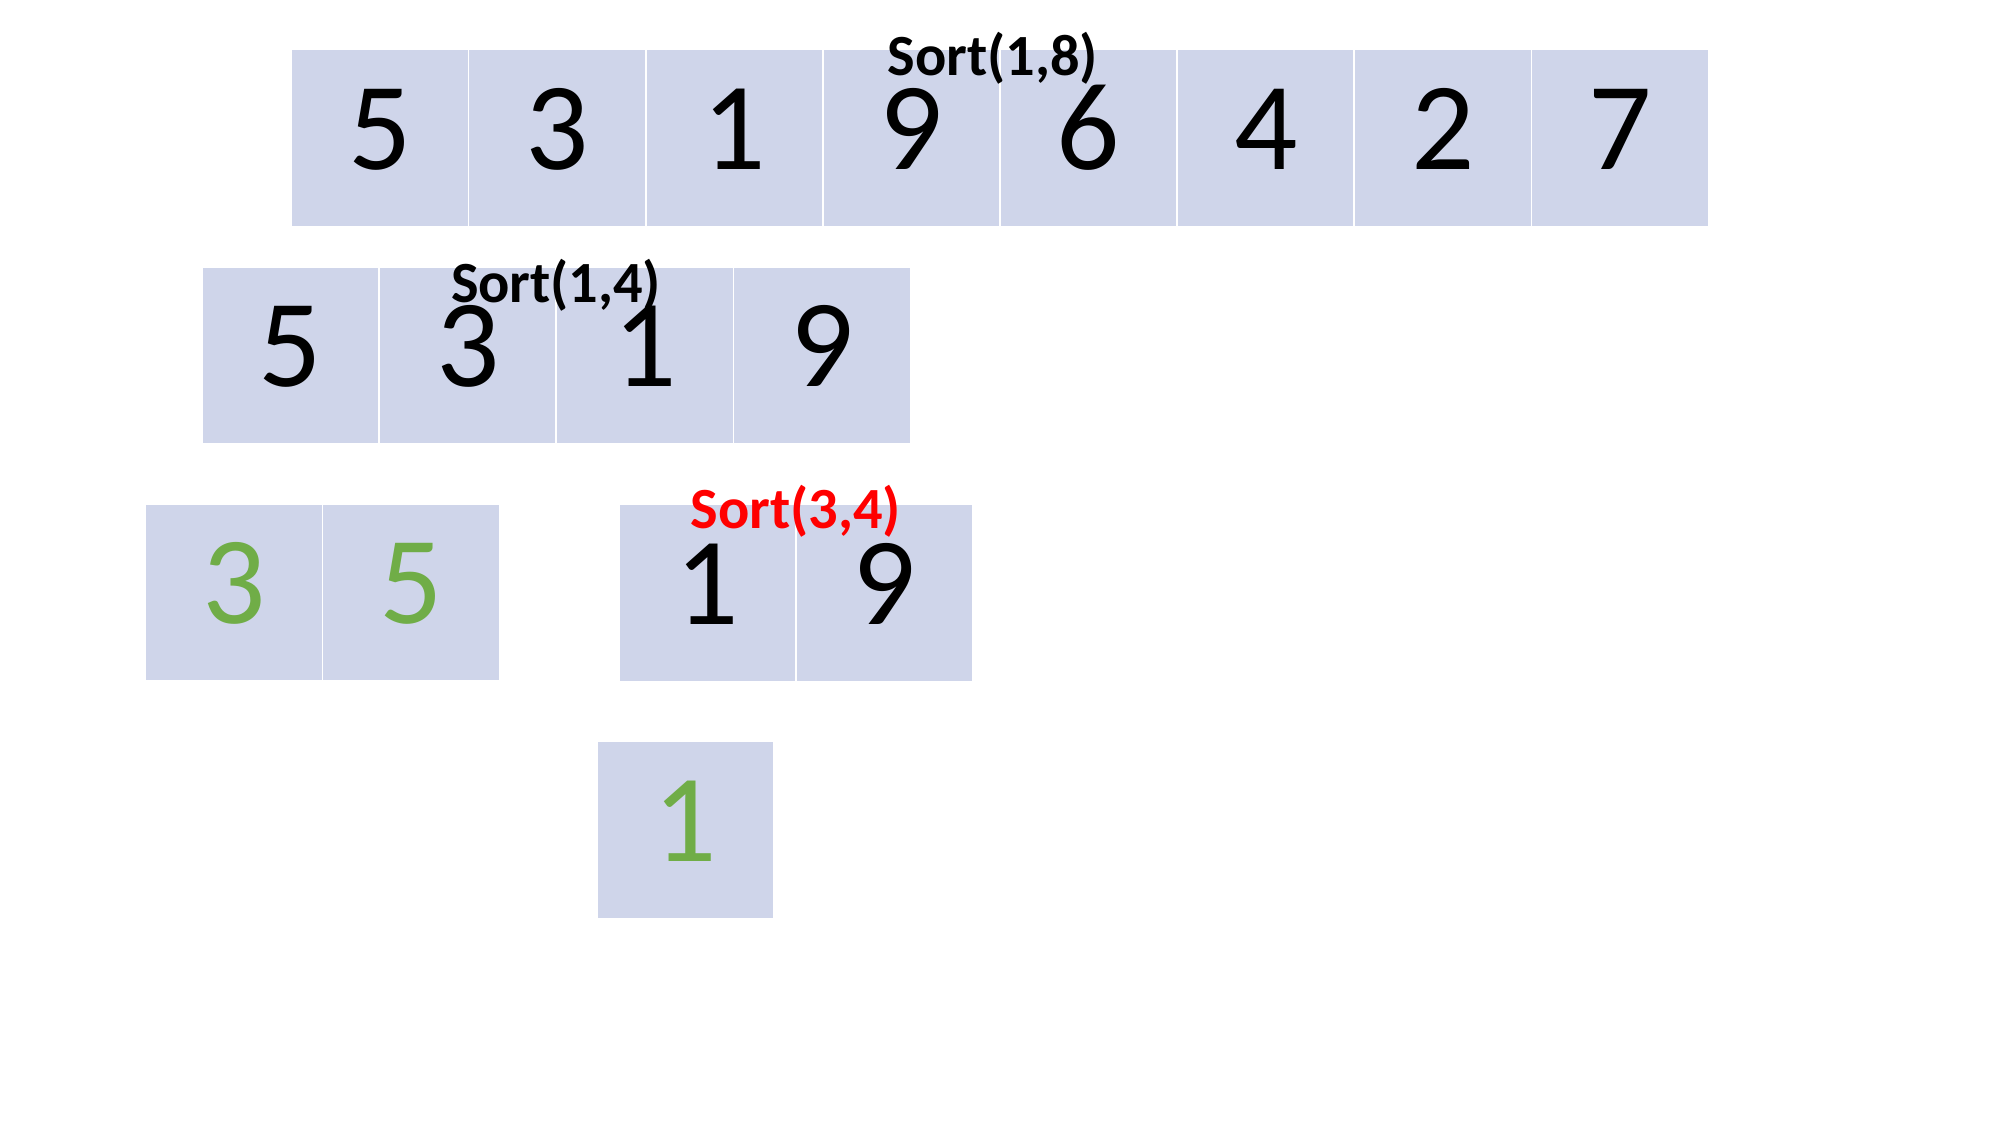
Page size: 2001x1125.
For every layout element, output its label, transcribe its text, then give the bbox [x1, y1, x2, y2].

table_header 5 [323, 505, 499, 680]
table_header 1 [557, 268, 733, 443]
text_box Sort(1,4) [436, 236, 677, 322]
table_header 6 [1001, 50, 1176, 226]
table_header 9 [734, 268, 910, 443]
table_header 3 [146, 505, 322, 680]
table_header 1 [620, 505, 795, 681]
table_header 5 [203, 268, 378, 443]
table_header 1 [598, 742, 773, 918]
table_header 3 [469, 50, 645, 226]
table_header 5 [292, 50, 468, 226]
table_header 1 [647, 50, 822, 226]
table_header 7 [1532, 50, 1708, 226]
text_box Sort(1,8) [872, 9, 1113, 95]
table_header 9 [797, 505, 972, 681]
text_box Sort(3,4) [675, 462, 917, 548]
table_header 2 [1355, 50, 1531, 226]
table_header 4 [1178, 50, 1353, 226]
table_header 3 [380, 268, 555, 443]
table_header 9 [824, 50, 999, 226]
